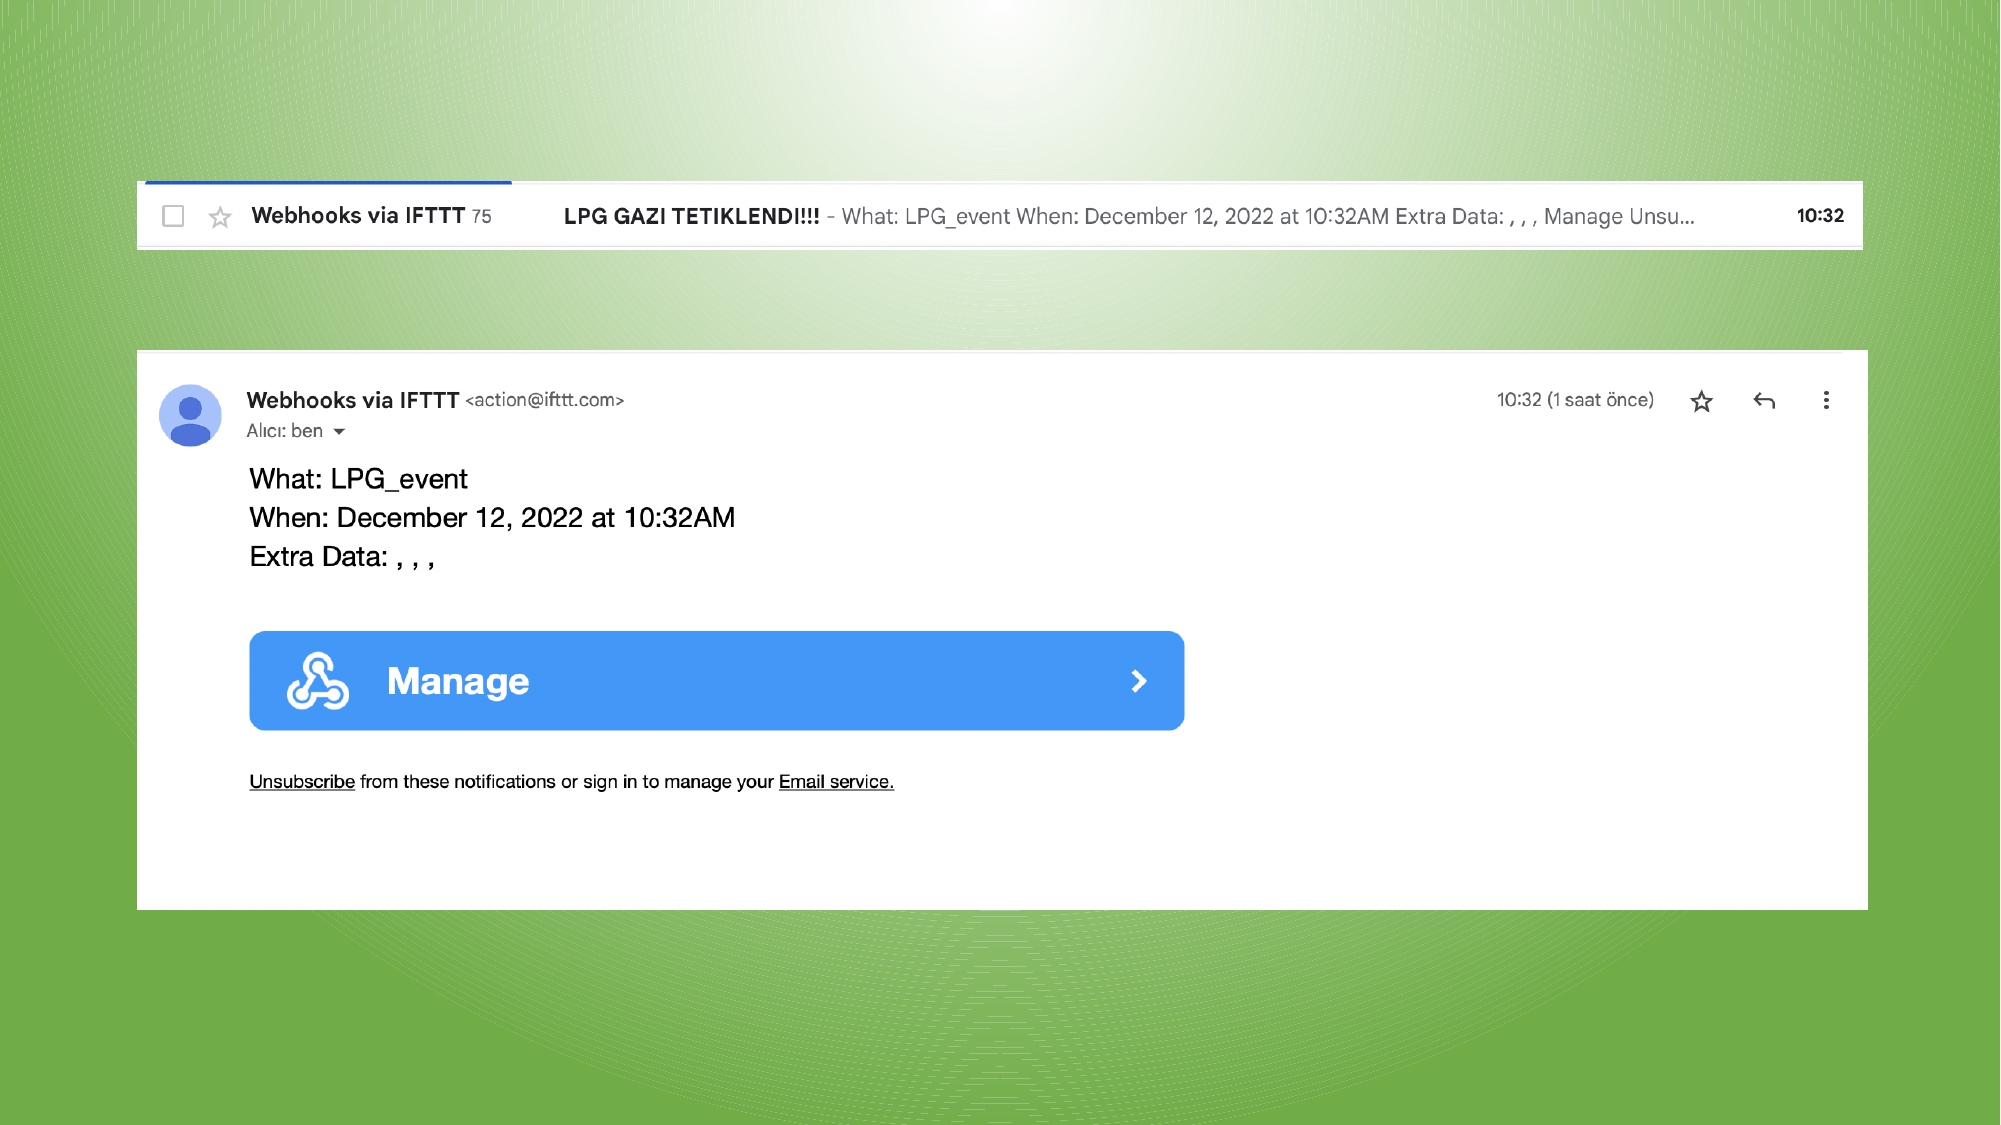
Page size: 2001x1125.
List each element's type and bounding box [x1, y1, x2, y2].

picture [137, 350, 1868, 910]
list [137, 181, 1863, 250]
